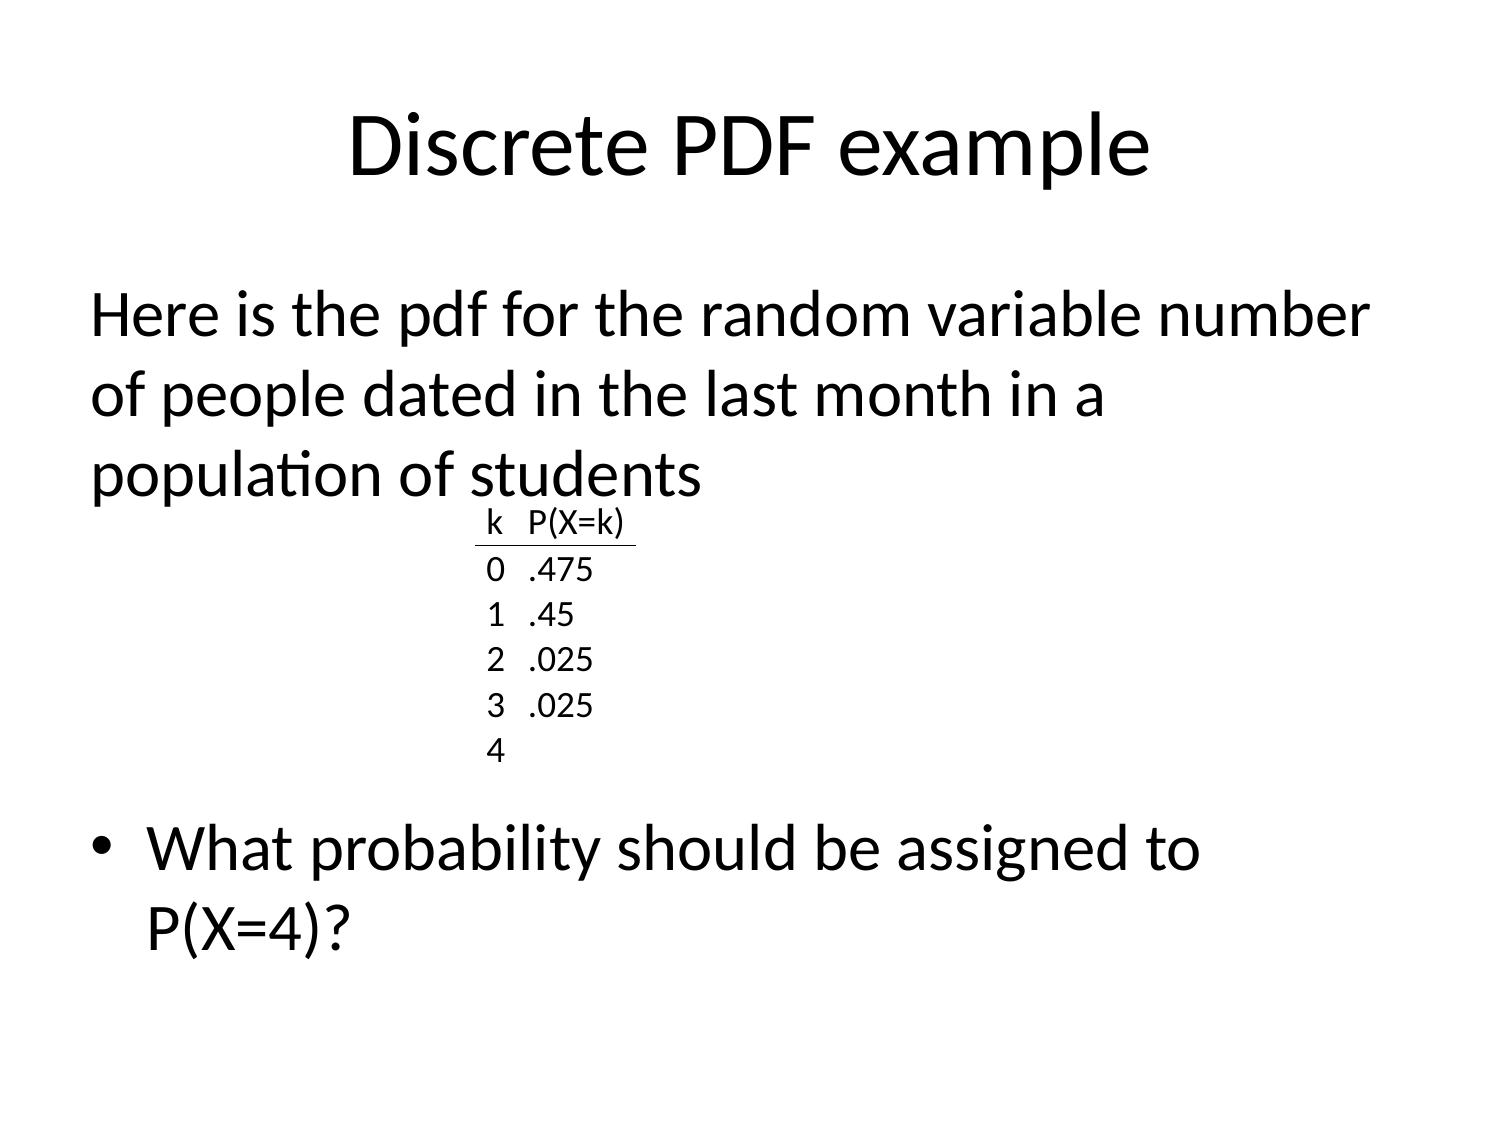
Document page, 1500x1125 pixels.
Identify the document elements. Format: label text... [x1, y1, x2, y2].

title Discrete PDF example [75, 45, 1425, 233]
list Here is the pdf for the random variable number of people dated in the last month in a population of students What probability should be assigned to P(X=4)? [75, 262, 1425, 1005]
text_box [224, 499, 1221, 806]
